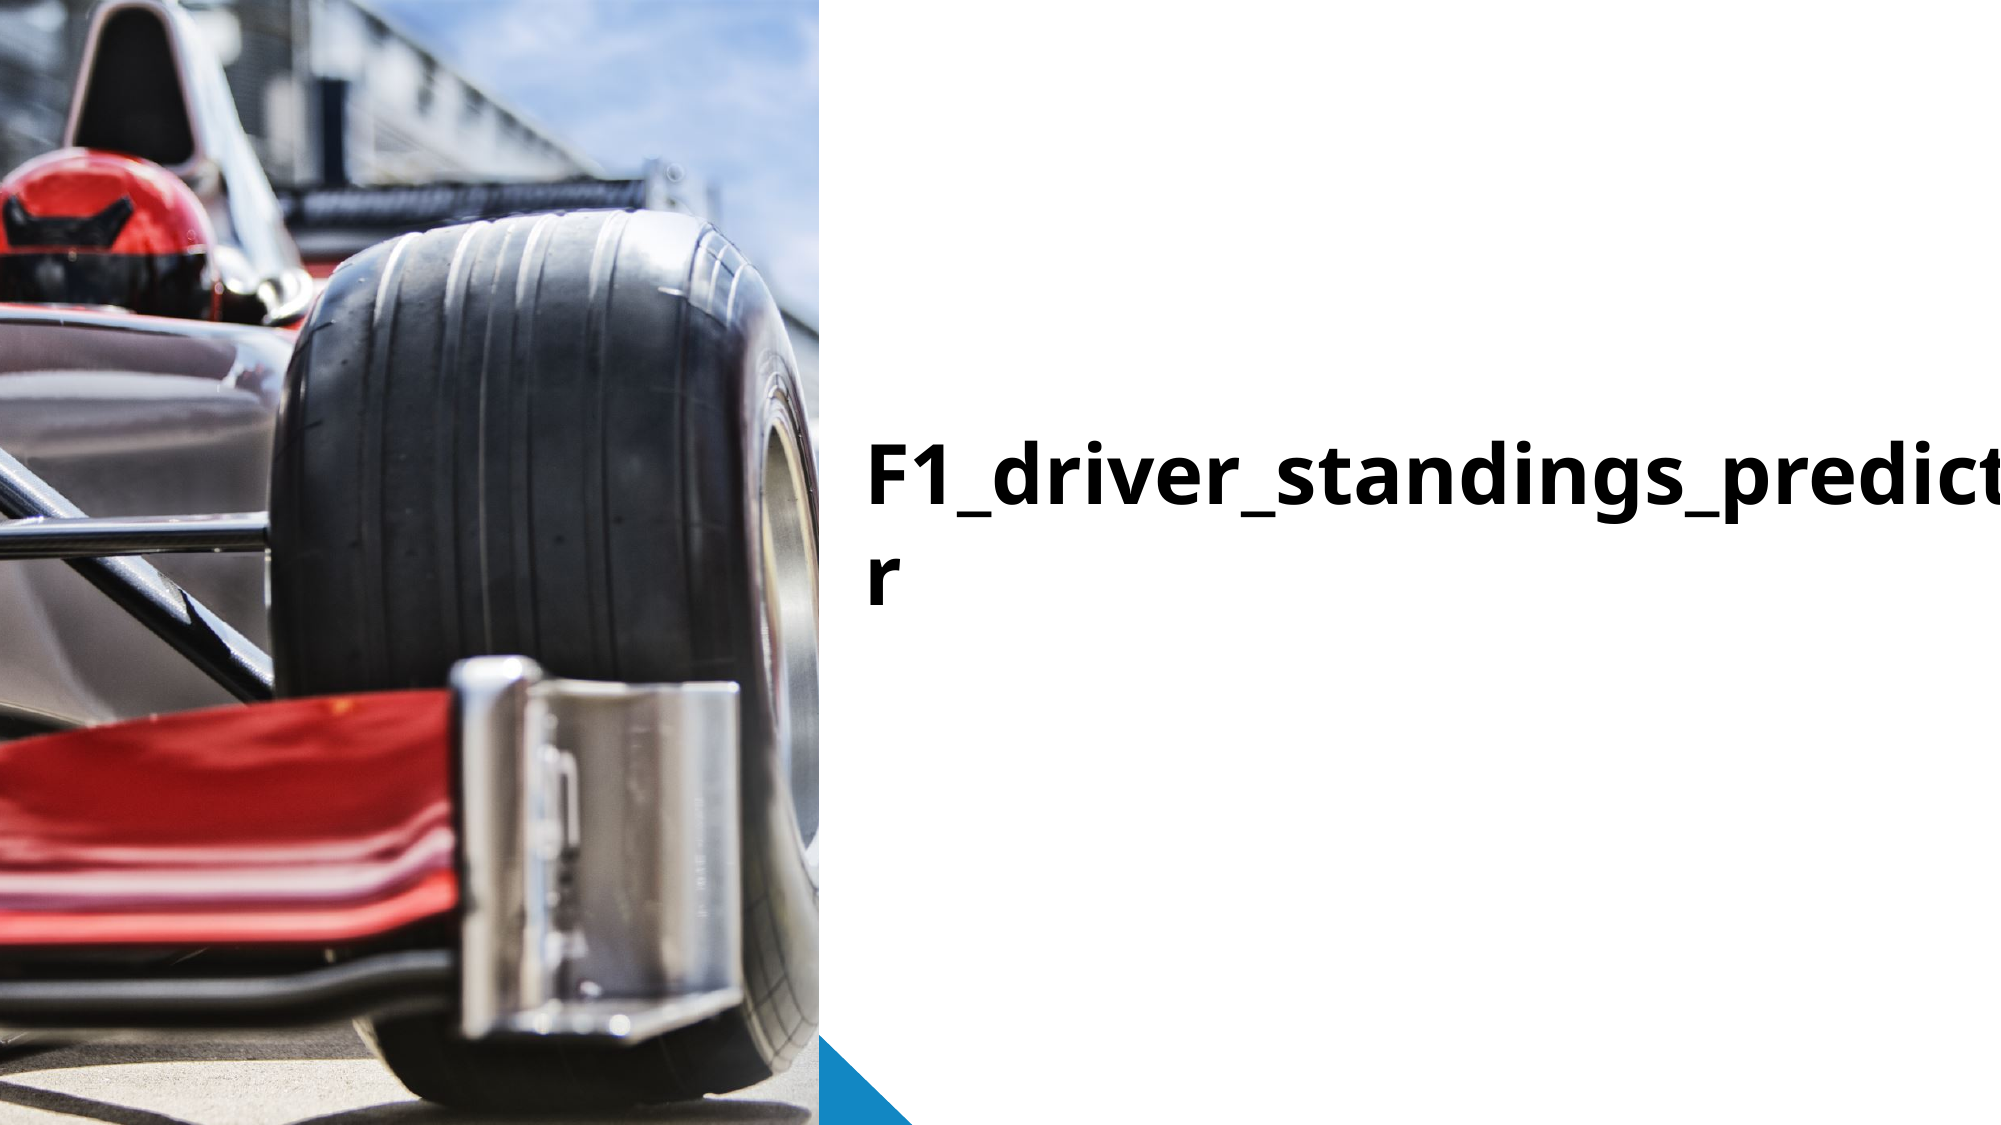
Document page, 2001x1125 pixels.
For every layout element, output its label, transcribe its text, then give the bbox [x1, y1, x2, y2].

picture [0, 0, 820, 1125]
title F1_driver_standings_predictor [849, 80, 2000, 630]
